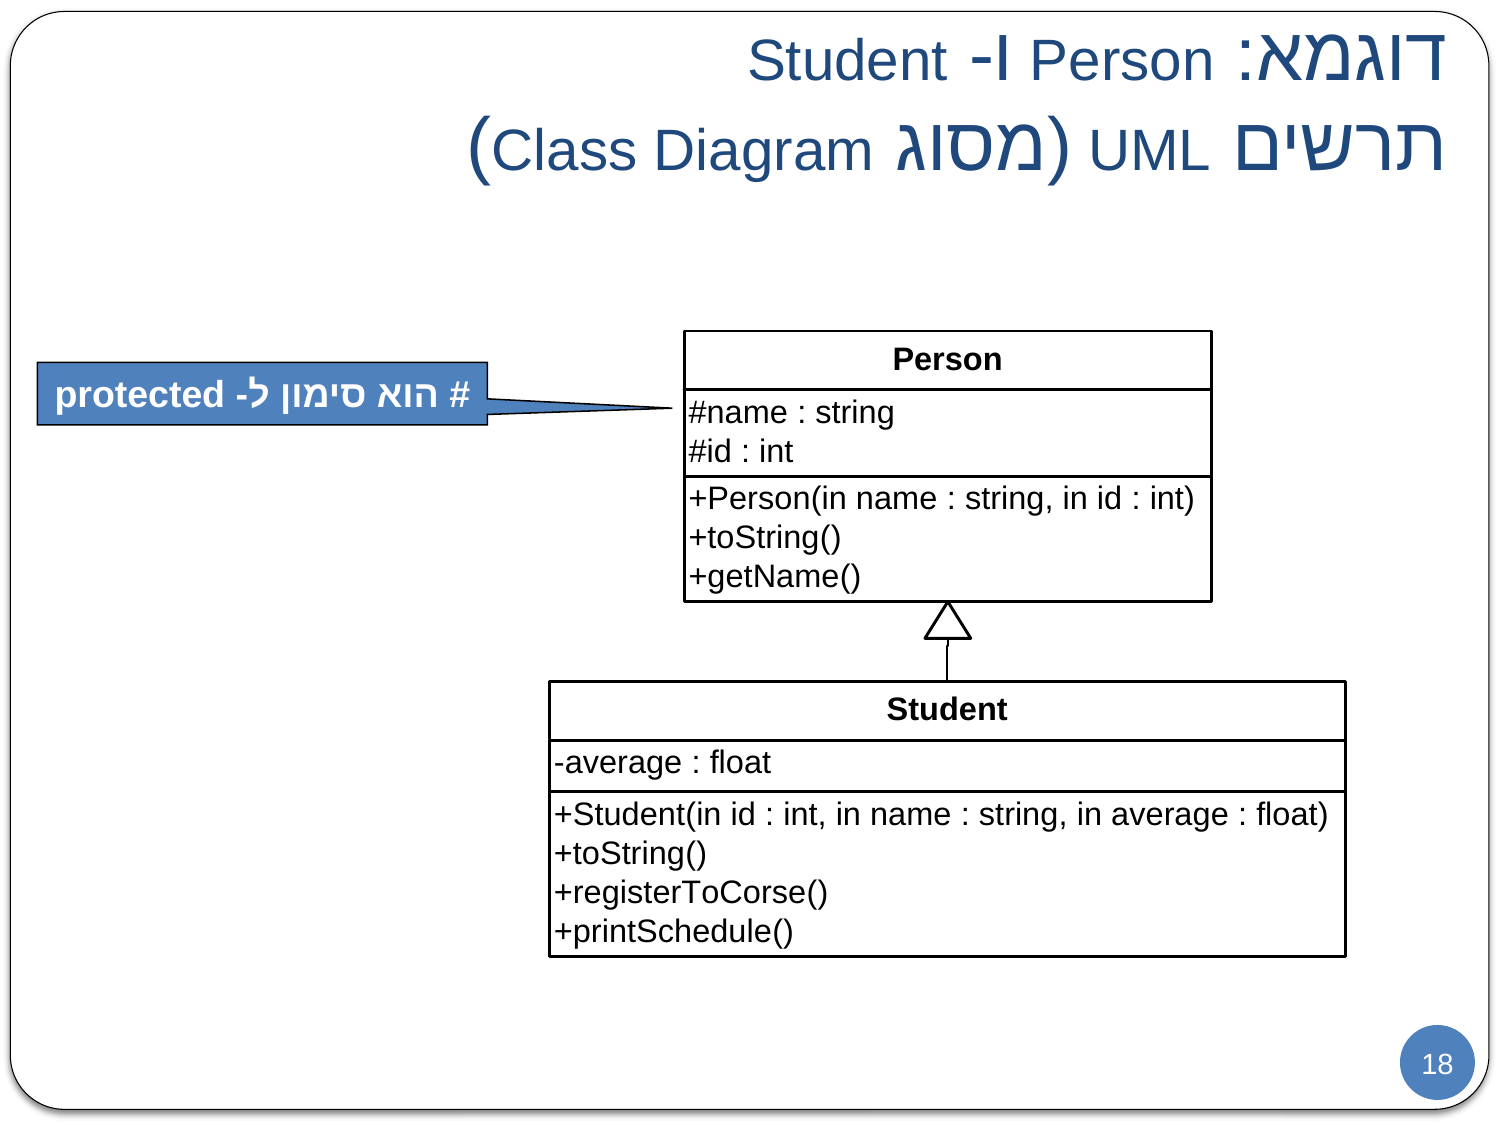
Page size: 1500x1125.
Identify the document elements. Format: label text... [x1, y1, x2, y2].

text_box # הוא סימון ל- protected [37, 362, 537, 425]
title דוגמא: Person ו- Student תרשים UML (מסוג Class Diagram) [37, 12, 1463, 201]
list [543, 324, 1352, 963]
slide_number 18 [1399, 1024, 1475, 1100]
